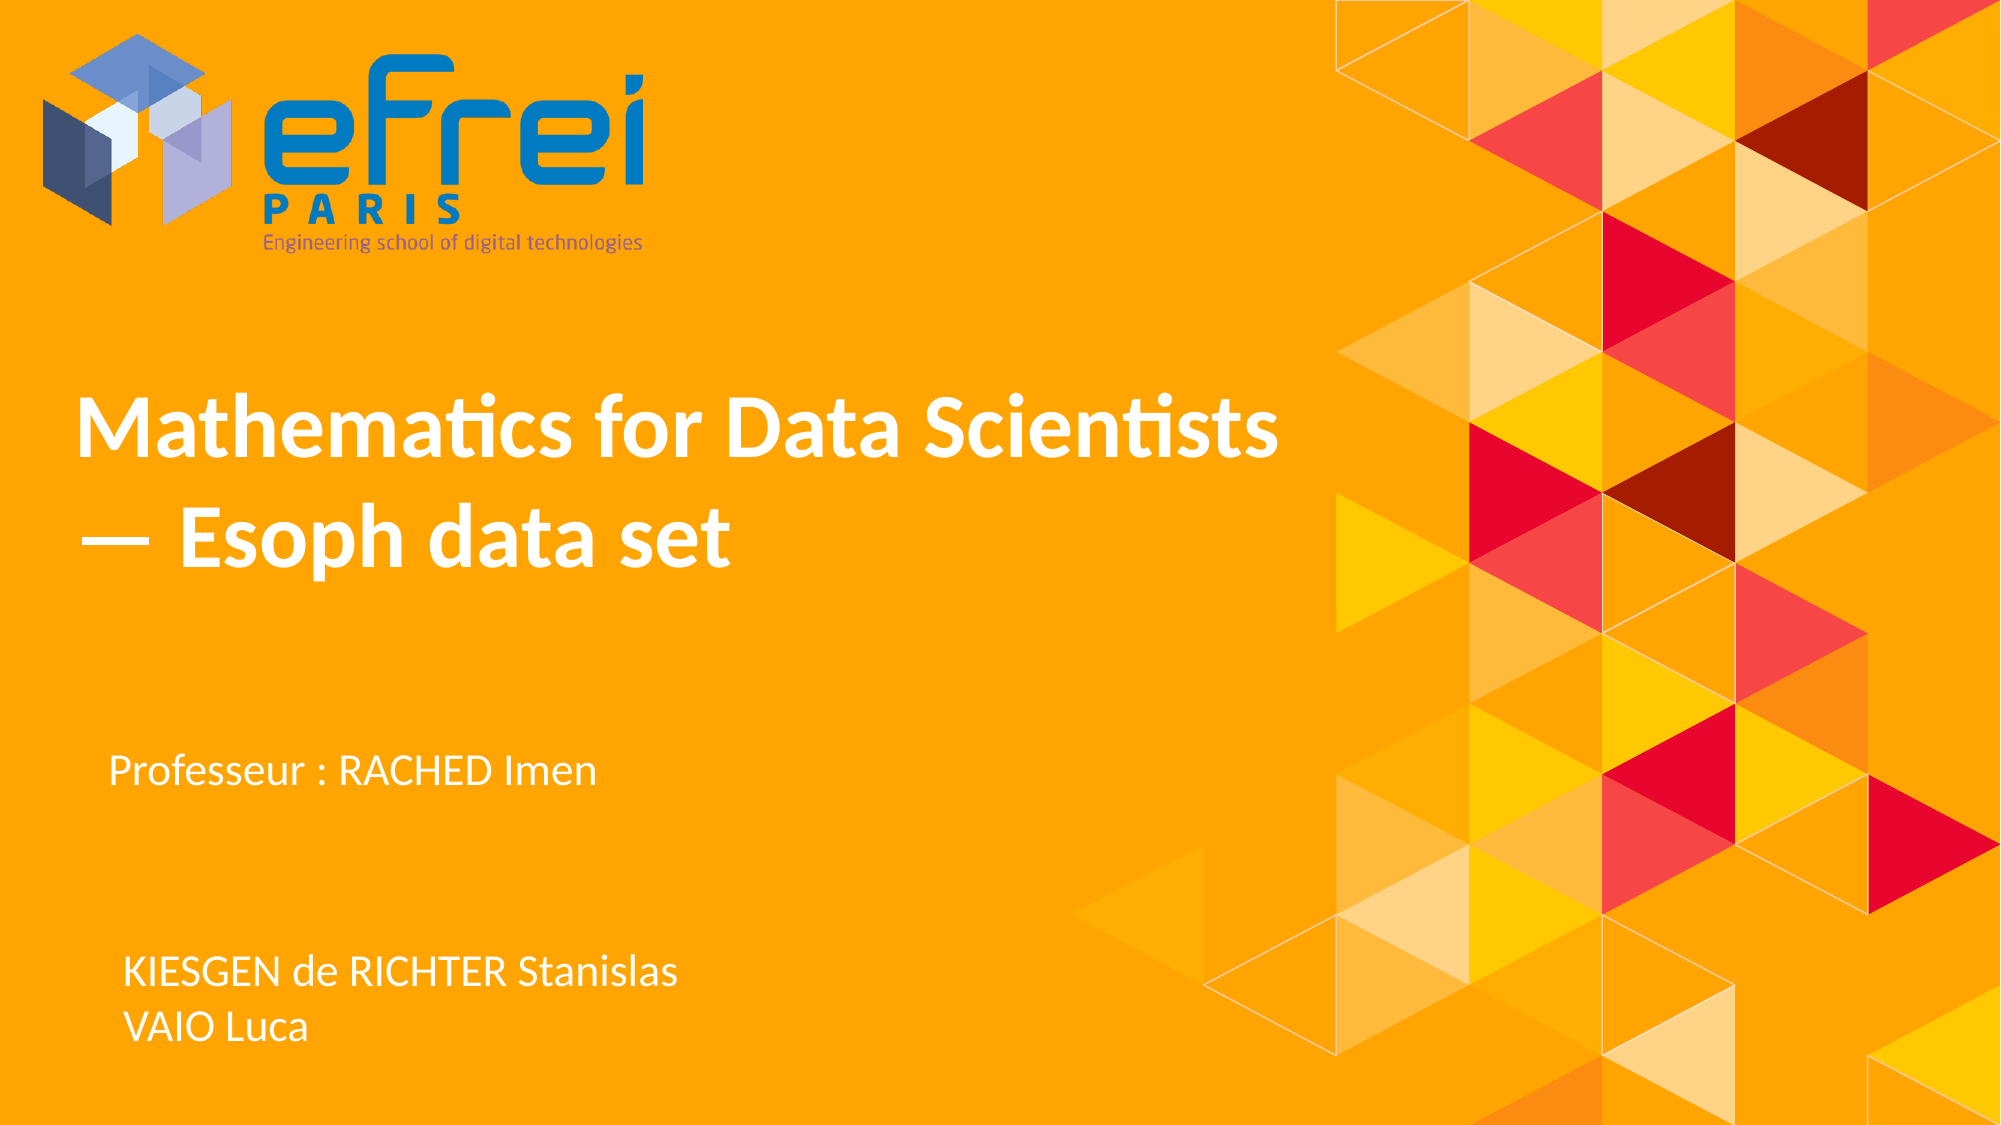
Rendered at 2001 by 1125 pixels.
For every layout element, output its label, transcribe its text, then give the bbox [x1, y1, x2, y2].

title Mathematics for Data Scientists — Esoph data set [59, 324, 1307, 601]
text_box Professeur : RACHED Imen [93, 732, 702, 803]
picture [43, 30, 644, 256]
subtitle KIESGEN de RICHTER Stanislas VAIO Luca [93, 926, 702, 1066]
